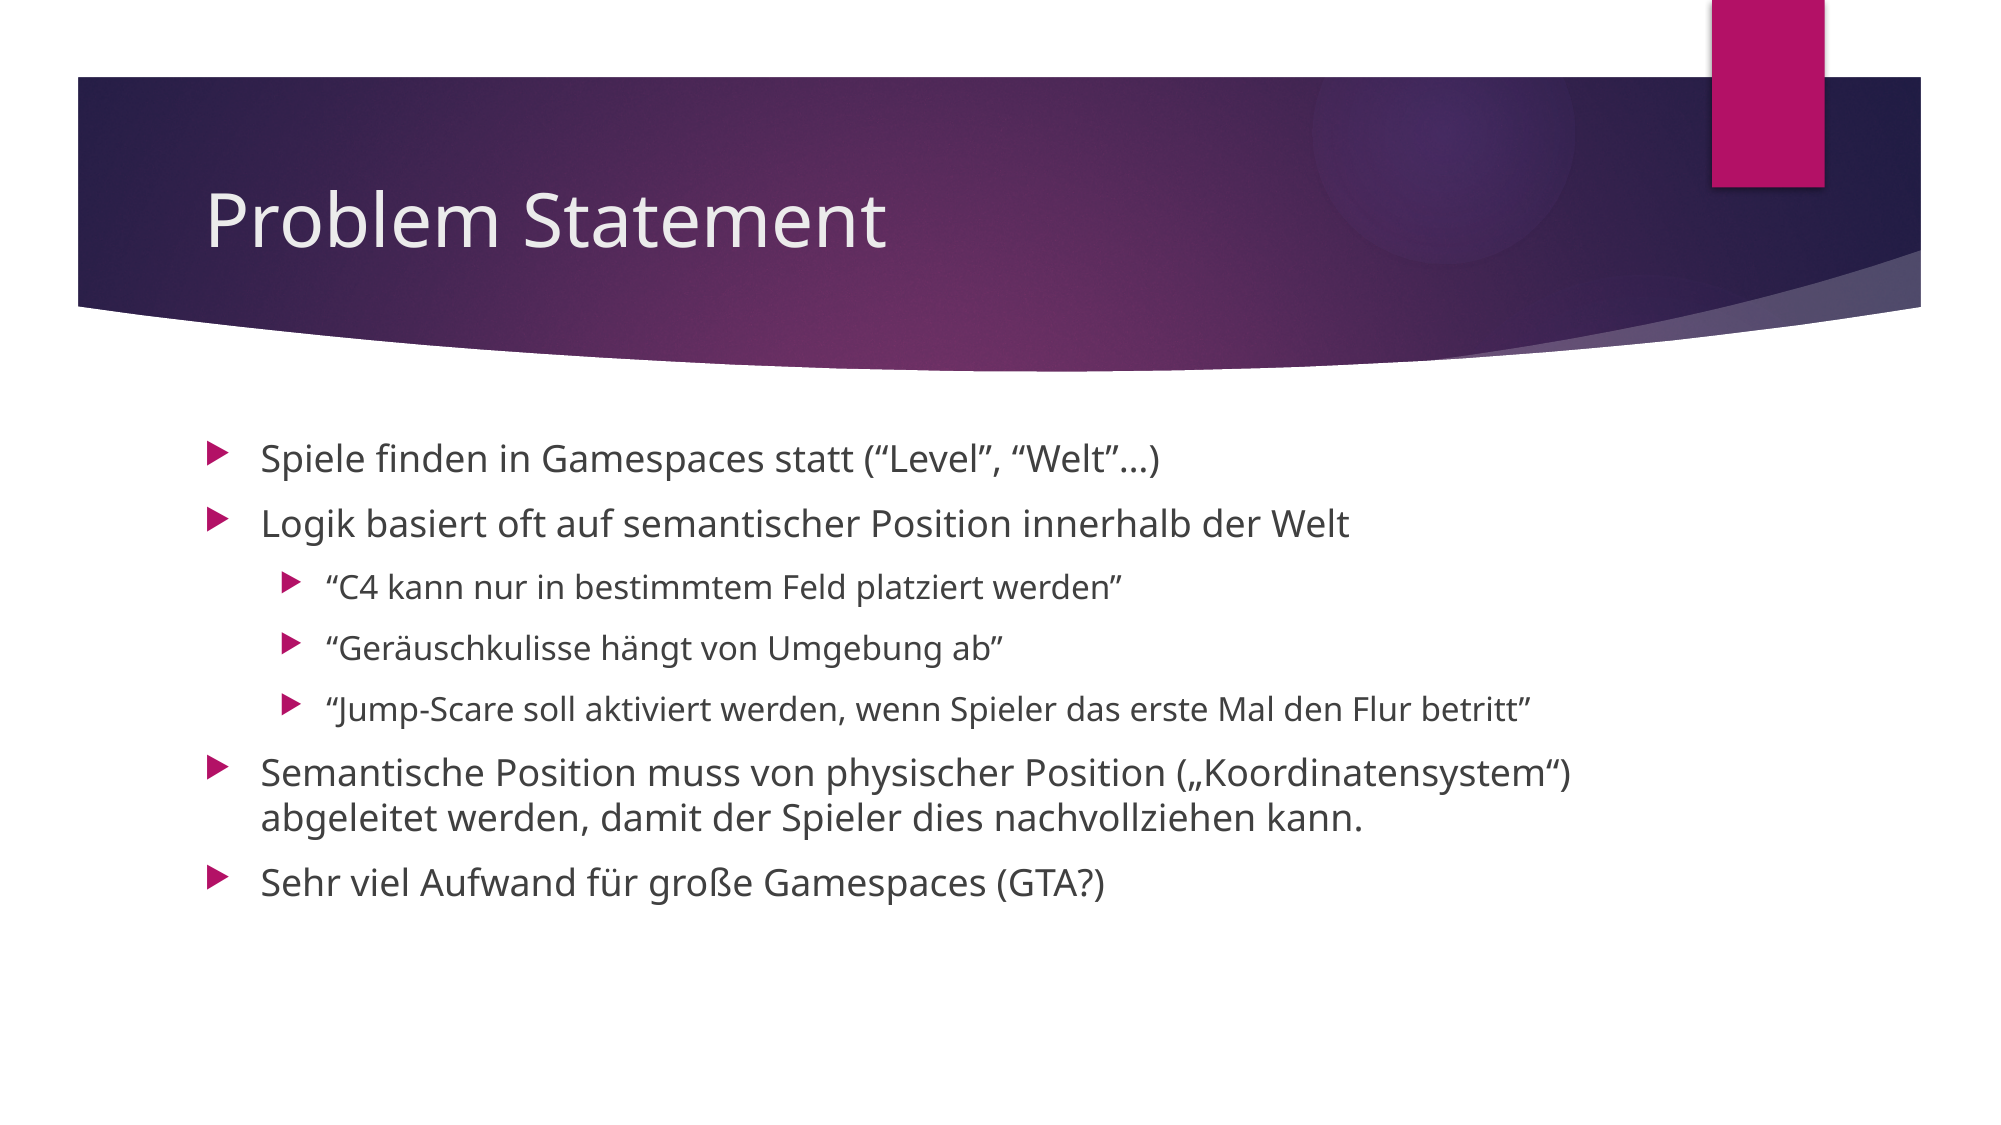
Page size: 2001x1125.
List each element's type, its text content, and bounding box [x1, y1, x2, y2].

list Spiele finden in Gamespaces statt (“Level”, “Welt”…) Logik basiert oft auf semantischer Position innerhalb der Welt “C4 kann nur in bestimmtem Feld platziert werden” “Geräuschkulisse hängt von Umgebung ab” “Jump-Scare soll aktiviert werden, wenn Spieler das erste Mal den Flur betritt” Semantische Position muss von physischer Position („Koordinatensystem“) abgeleitet werden, damit der Spieler dies nachvollziehen kann. Sehr viel Aufwand für große Gamespaces (GTA?) [189, 427, 1638, 988]
title Problem Statement [189, 159, 1627, 276]
